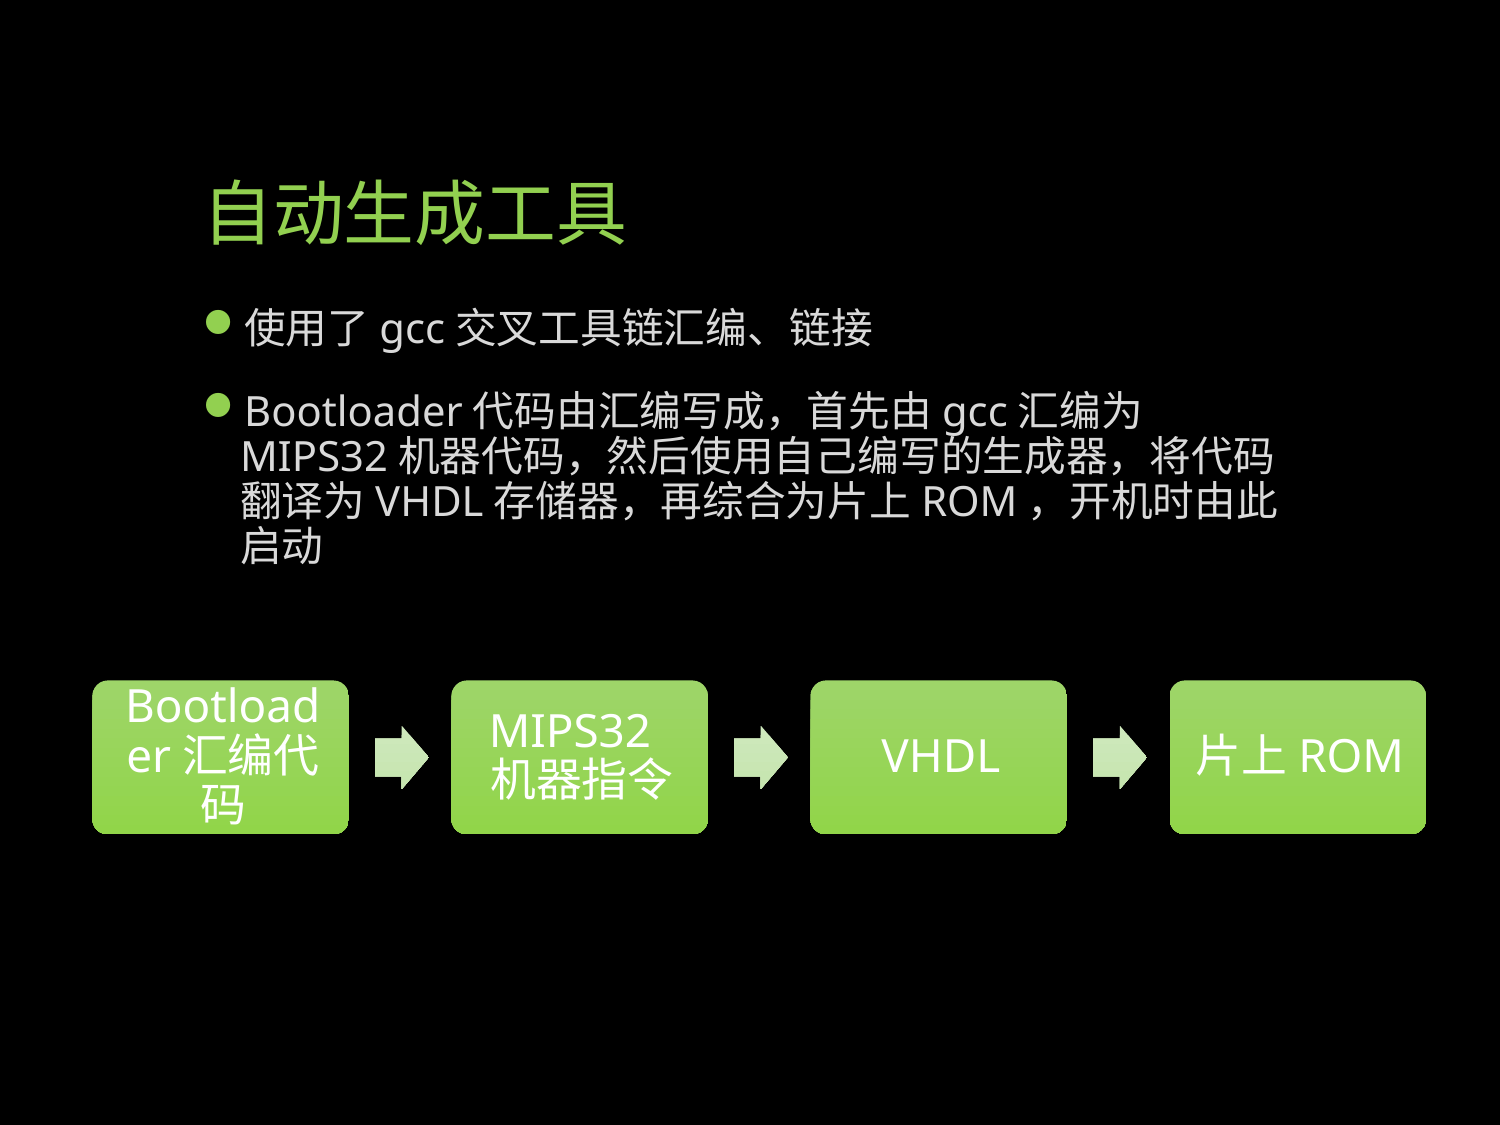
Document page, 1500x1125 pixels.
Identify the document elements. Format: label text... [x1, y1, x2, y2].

list 使用了gcc交叉工具链汇编、链接 Bootloader代码由汇编写成，首先由gcc汇编为MIPS32机器代码，然后使用自己编写的生成器，将代码翻译为VHDL存储器，再综合为片上ROM，开机时由此启动 [187, 299, 1313, 479]
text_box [91, 479, 1427, 1035]
title 自动生成工具 [187, 75, 1313, 263]
